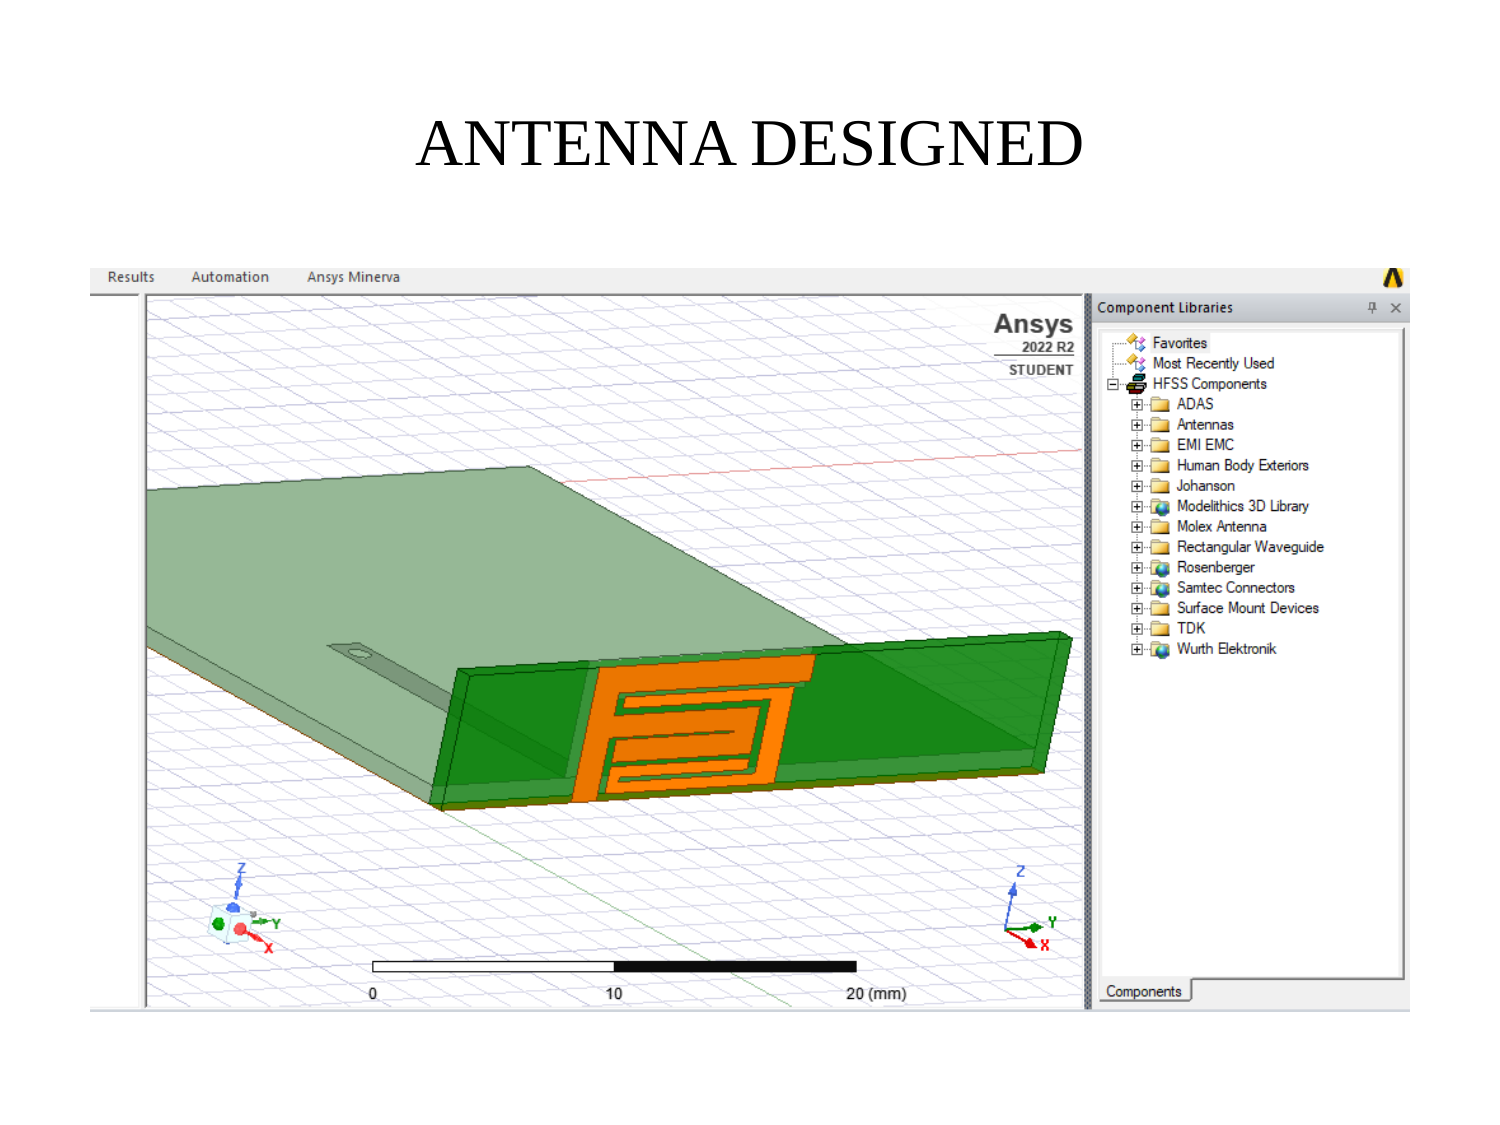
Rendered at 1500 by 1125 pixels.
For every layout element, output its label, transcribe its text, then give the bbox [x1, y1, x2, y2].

title ANTENNA DESIGNED [75, 45, 1425, 233]
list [89, 268, 1410, 1012]
